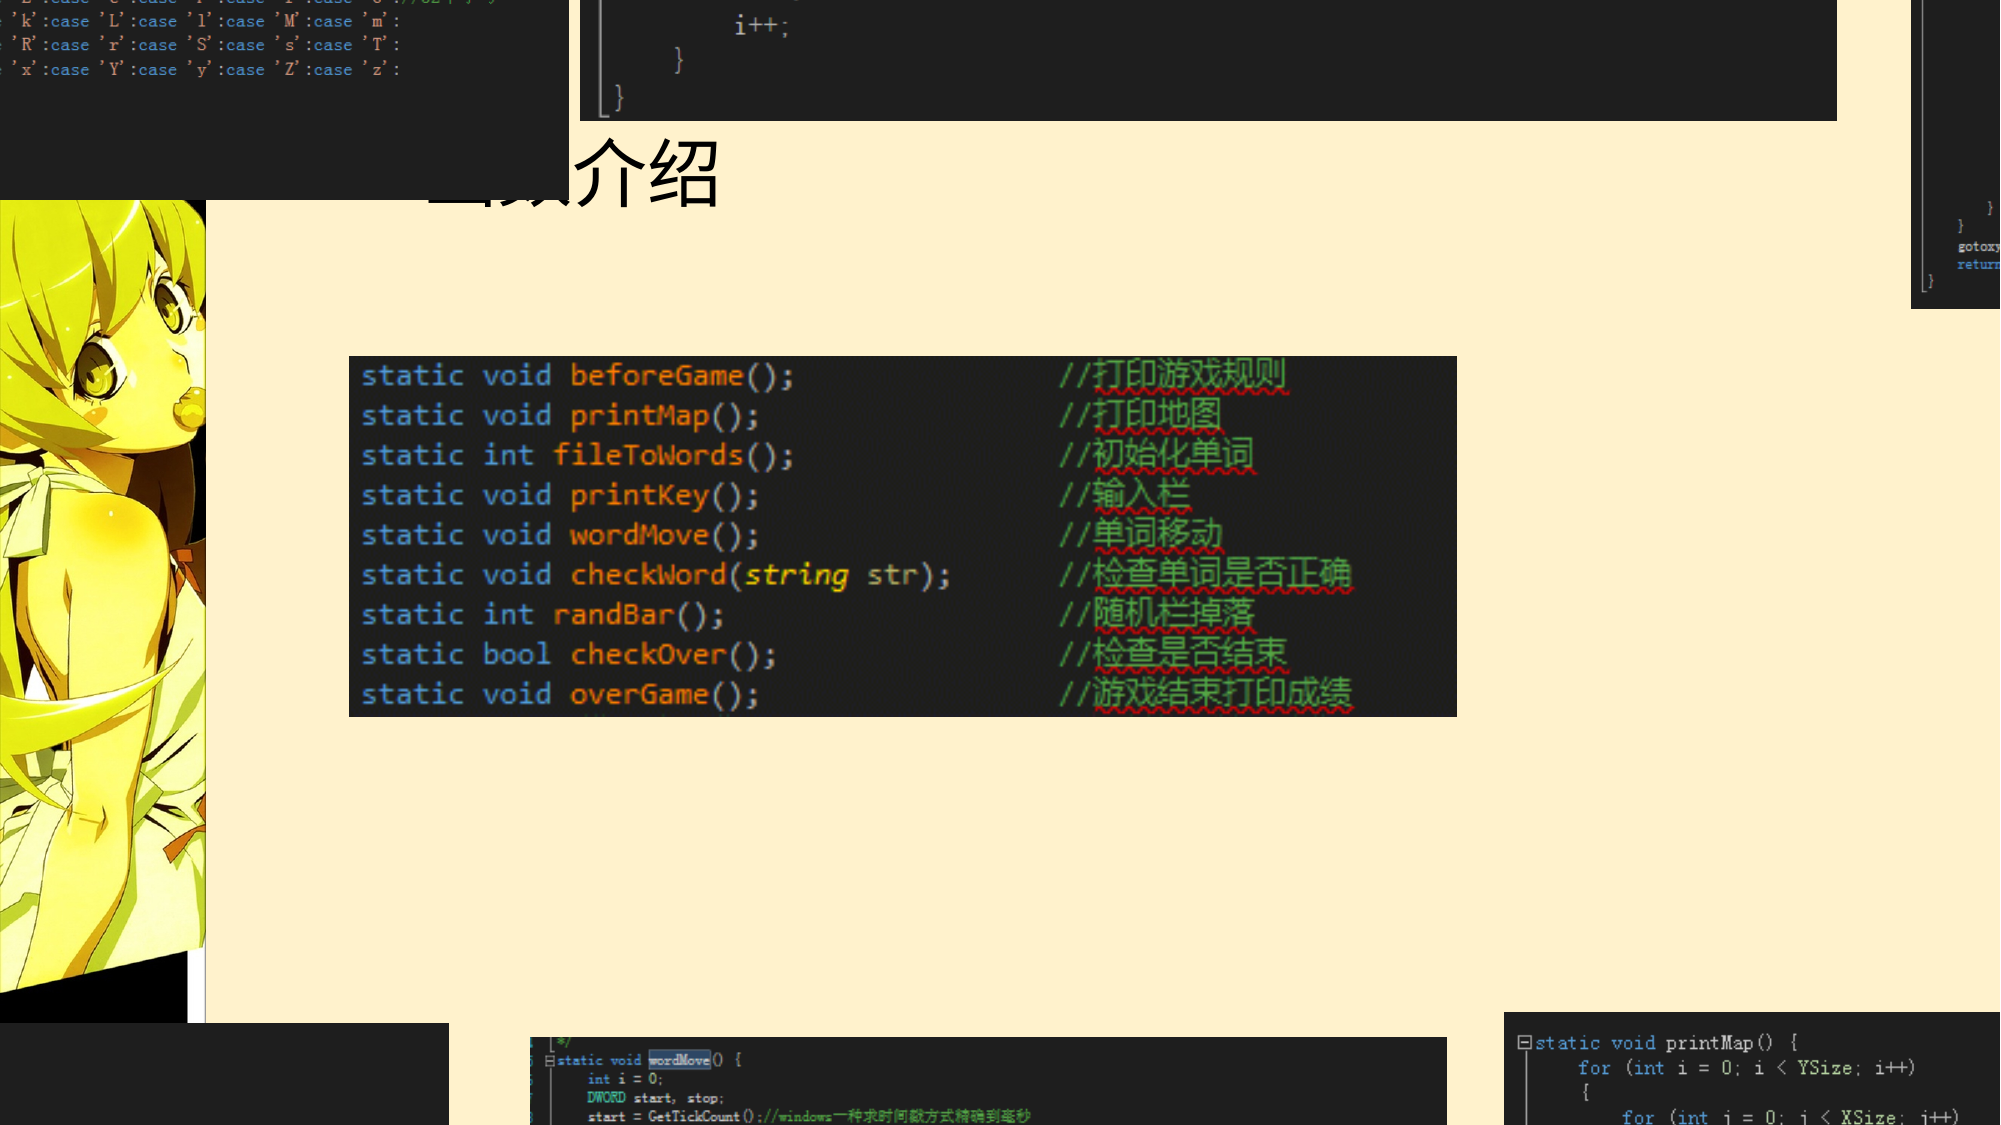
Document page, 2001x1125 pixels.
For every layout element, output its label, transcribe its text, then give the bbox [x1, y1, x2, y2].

picture [530, 1037, 1447, 1125]
picture [349, 356, 1457, 717]
picture [0, 0, 569, 1125]
text_box 函数介绍 [407, 118, 1096, 224]
picture [1911, 0, 2000, 309]
picture [580, 0, 1837, 121]
picture [1504, 1012, 2000, 1125]
